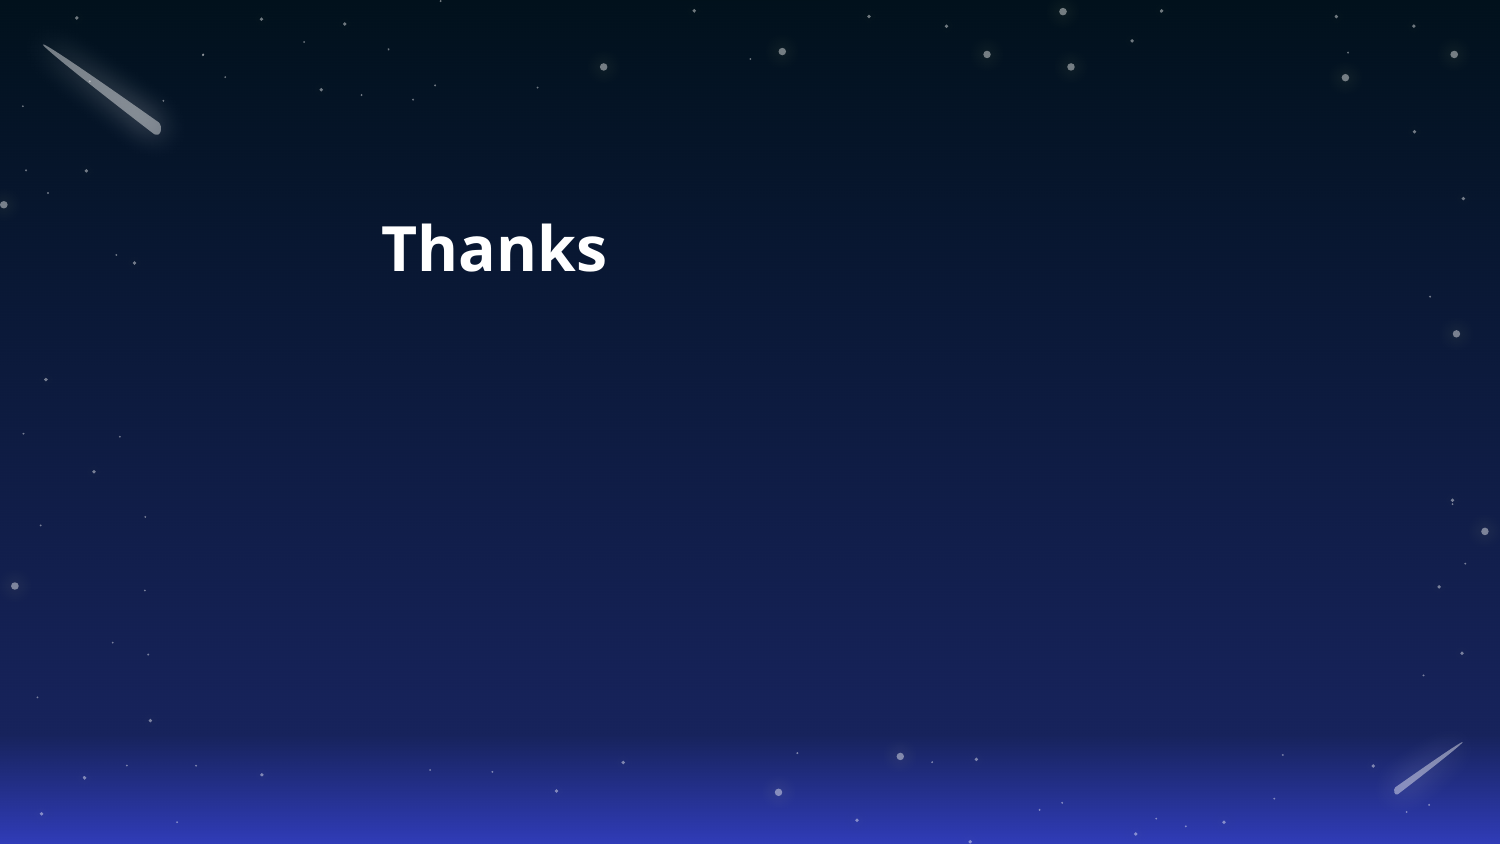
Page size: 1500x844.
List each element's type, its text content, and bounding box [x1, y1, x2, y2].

picture [0, 0, 1500, 844]
title Thanks [63, 194, 925, 375]
